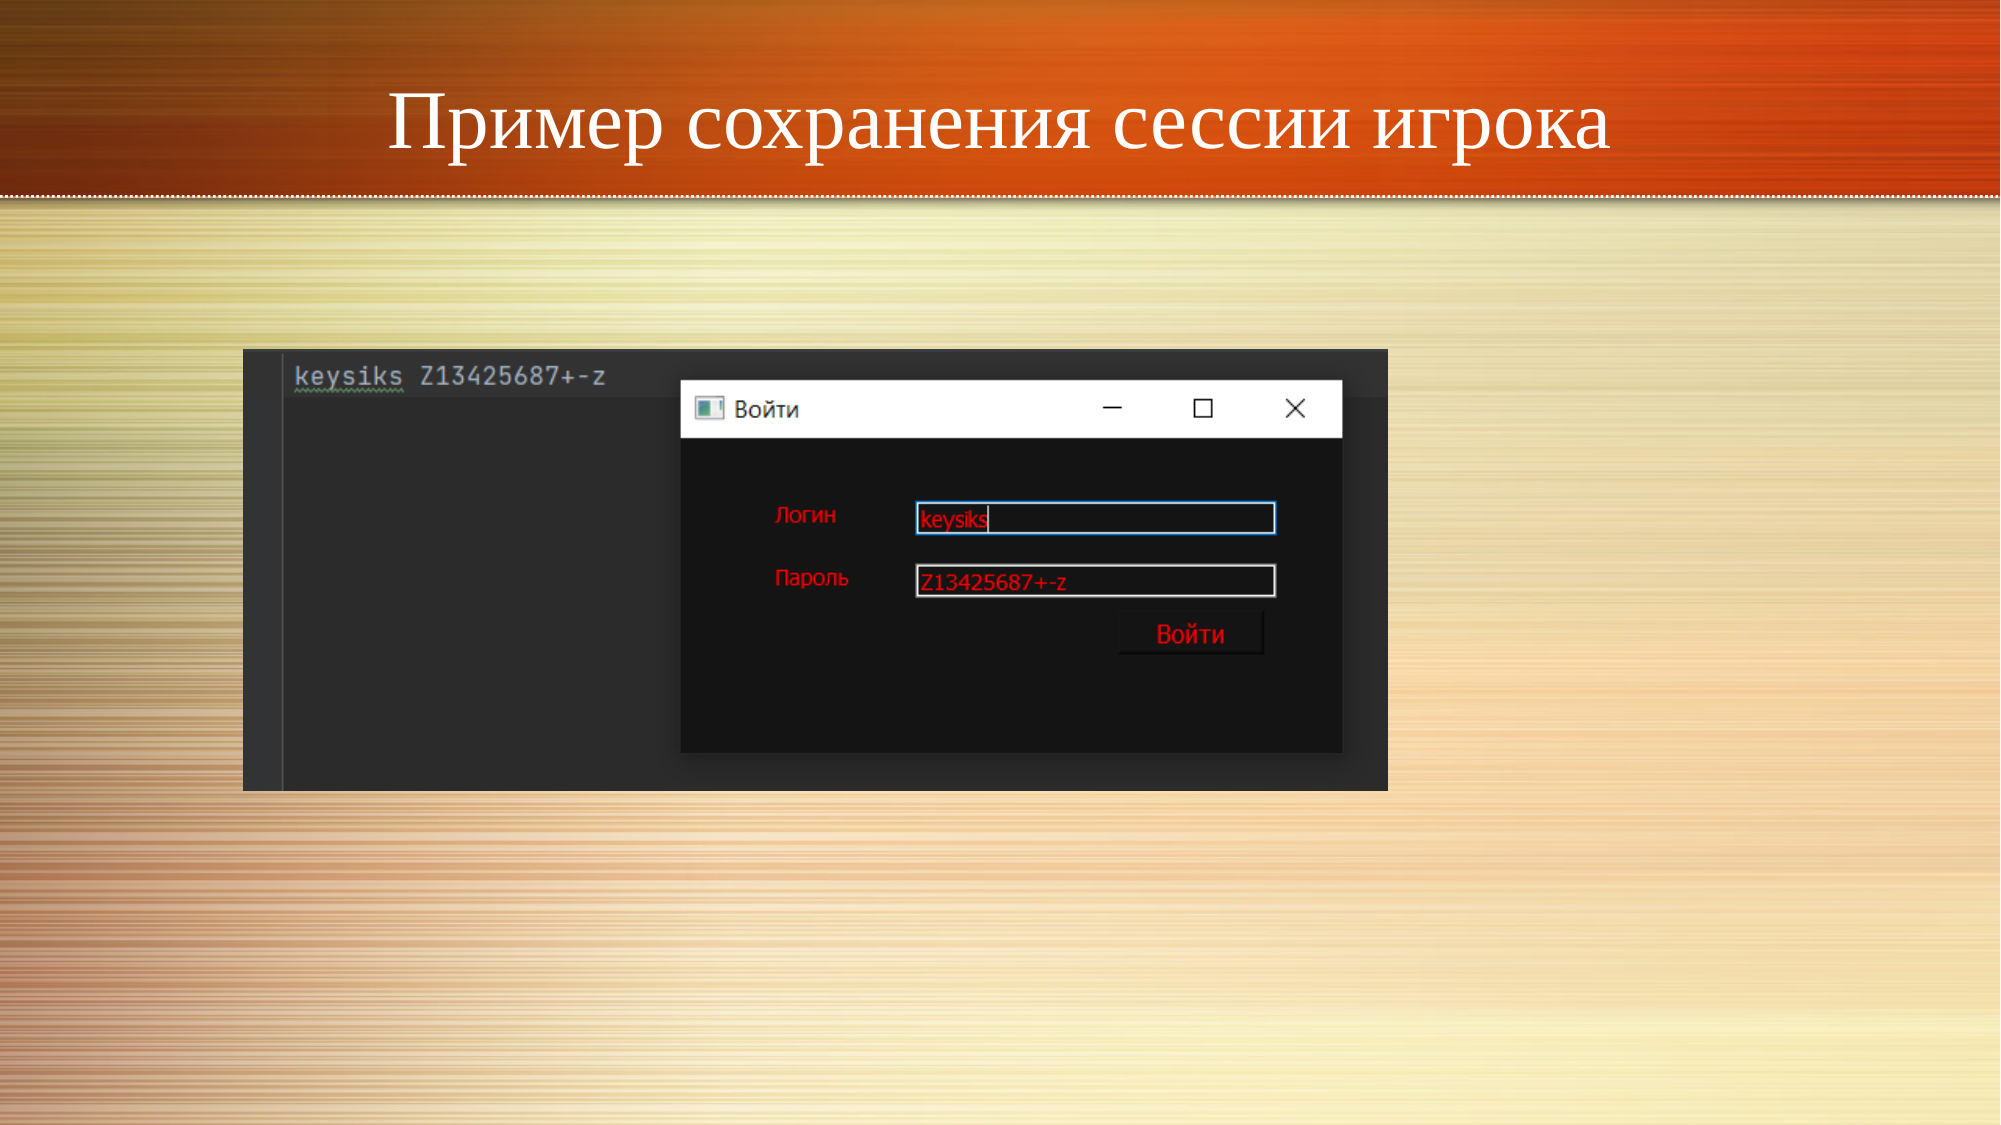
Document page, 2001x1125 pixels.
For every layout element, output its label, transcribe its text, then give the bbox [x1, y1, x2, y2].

picture [0, 0, 2001, 1125]
title Пример сохранения сессии игрока [99, 30, 1900, 173]
